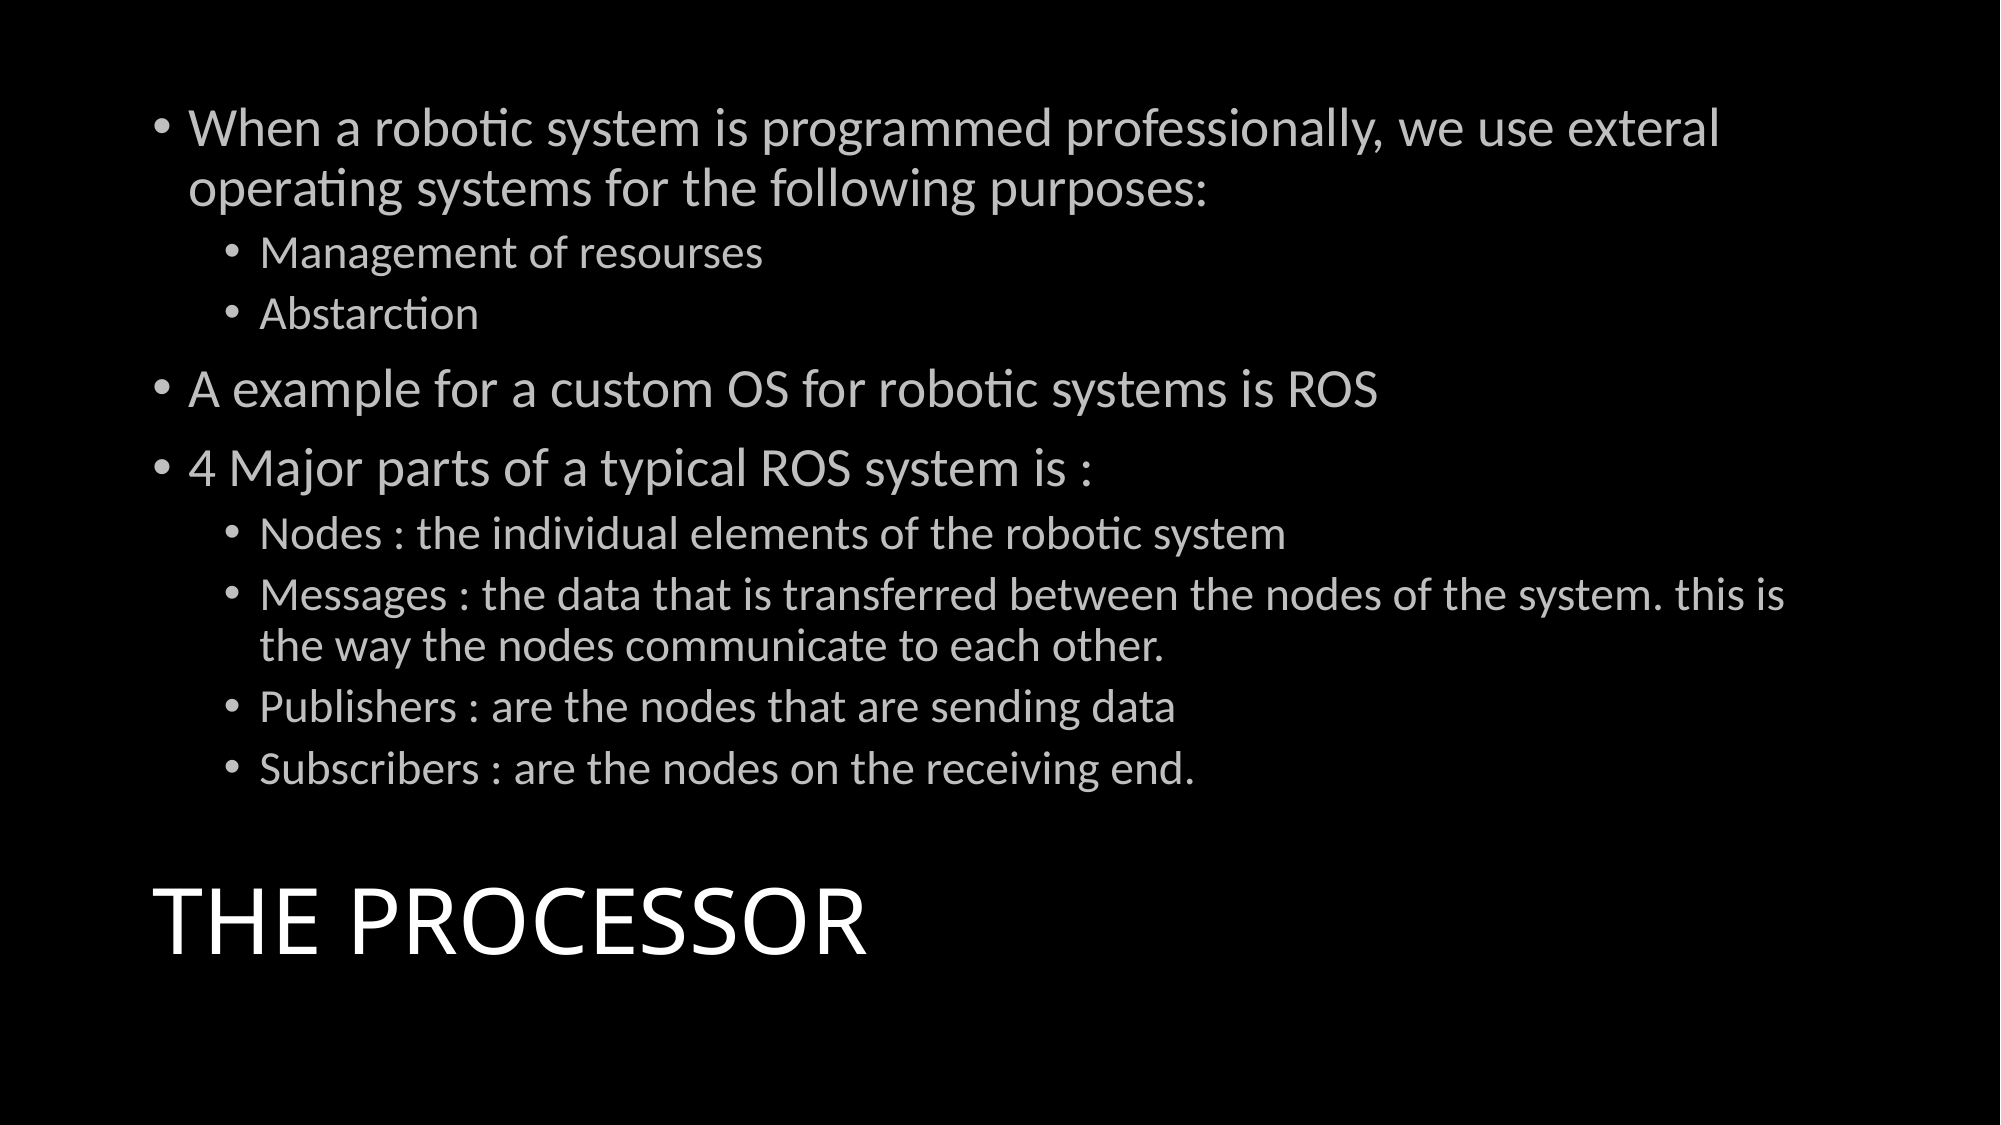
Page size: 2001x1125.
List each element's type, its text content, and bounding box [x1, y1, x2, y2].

title THE PROCESSOR [137, 816, 1863, 1034]
list When a robotic system is programmed professionally, we use exteral operating systems for the following purposes: Management of resourses Abstarction A example for a custom OS for robotic systems is ROS 4 Major parts of a typical ROS system is : Nodes : the individual elements of the robotic system Messages : the data that is transferred between the nodes of the system. this is the way the nodes communicate to each other. Publishers : are the nodes that are sending data Subscribers : are the nodes on the receiving end. [137, 91, 1863, 805]
